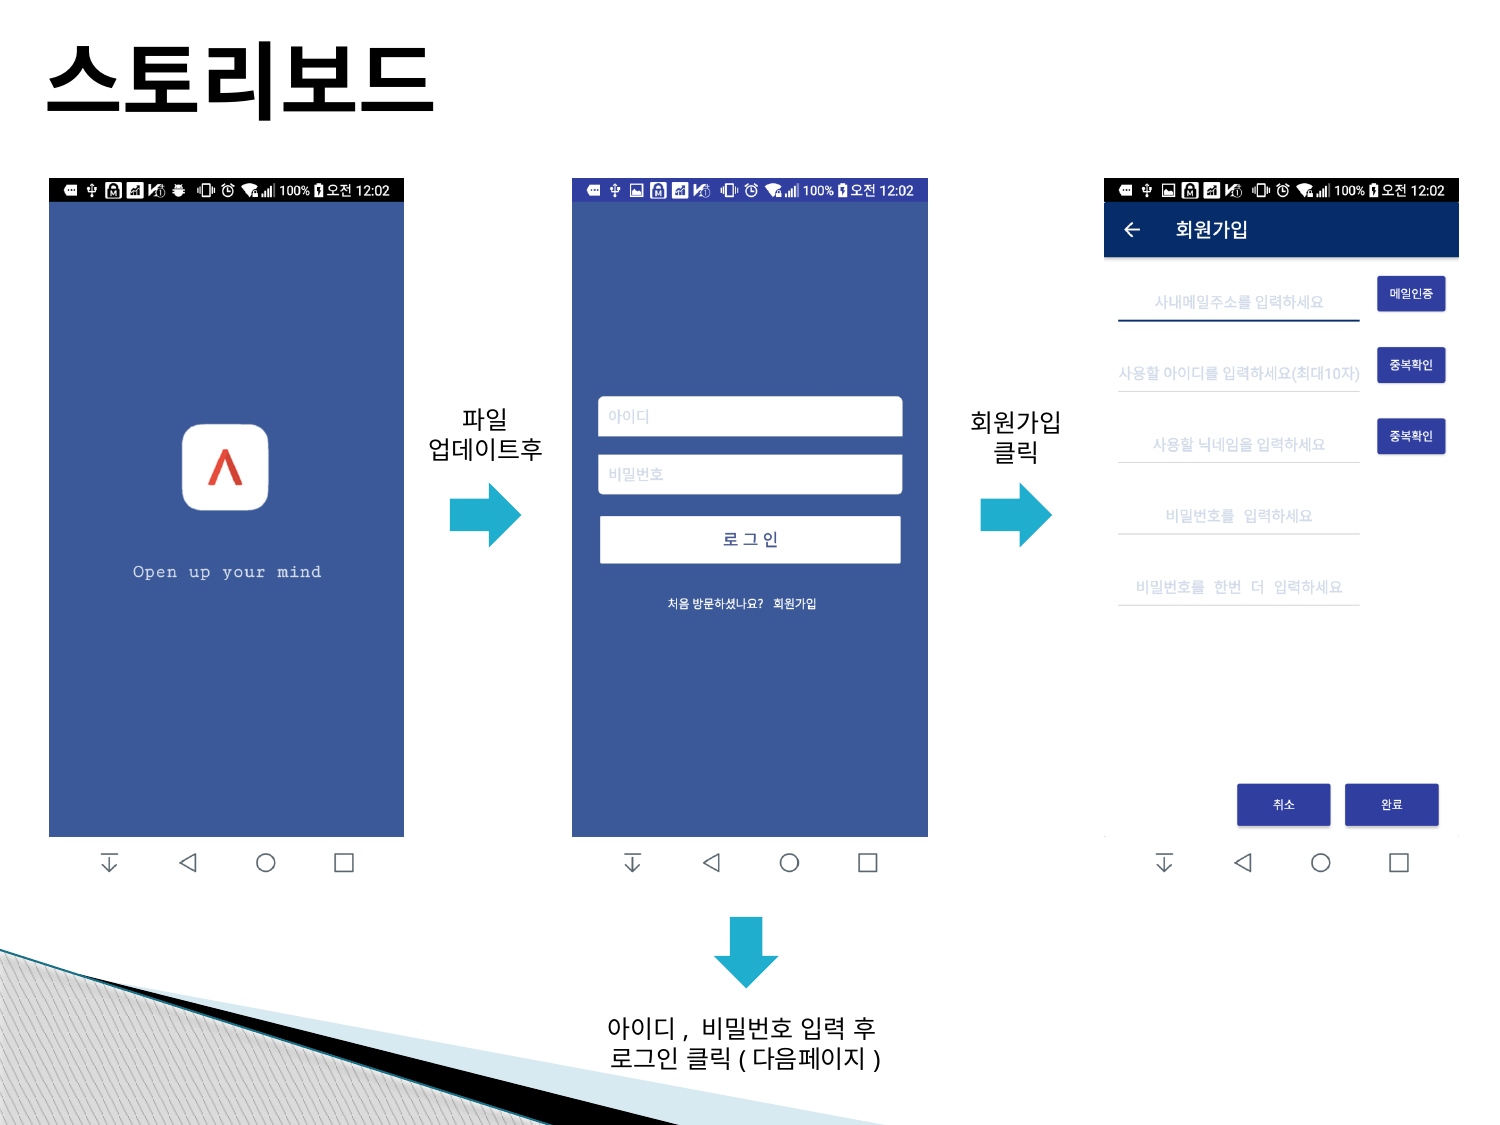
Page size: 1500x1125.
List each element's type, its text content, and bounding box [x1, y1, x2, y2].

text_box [407, 396, 565, 548]
picture [572, 178, 928, 888]
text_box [950, 399, 1083, 548]
text_box 스토리보드 [29, 0, 1380, 173]
picture [1104, 178, 1459, 888]
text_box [584, 916, 907, 1083]
picture [48, 178, 404, 888]
